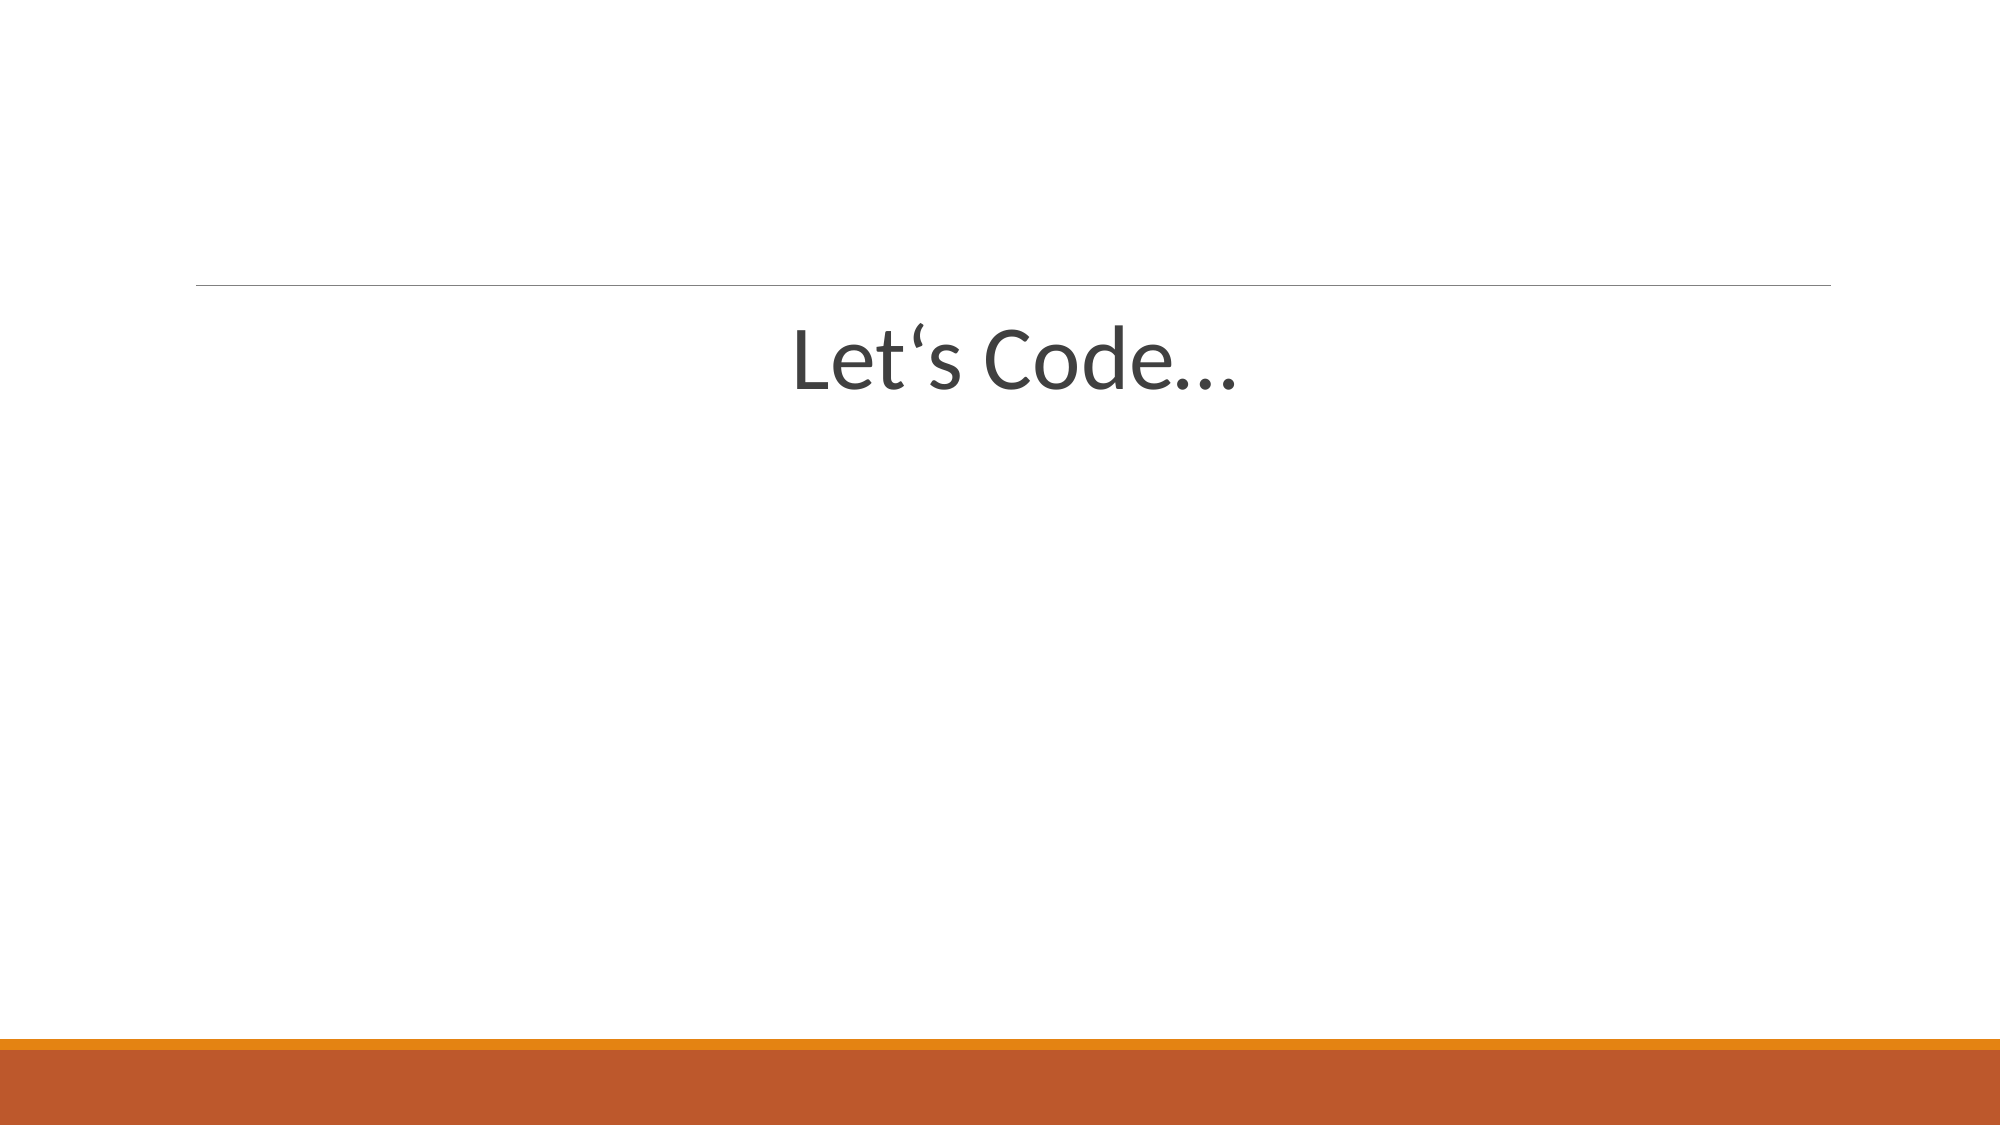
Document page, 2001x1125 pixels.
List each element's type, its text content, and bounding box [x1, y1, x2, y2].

list Let‘s Code… [180, 302, 1830, 963]
